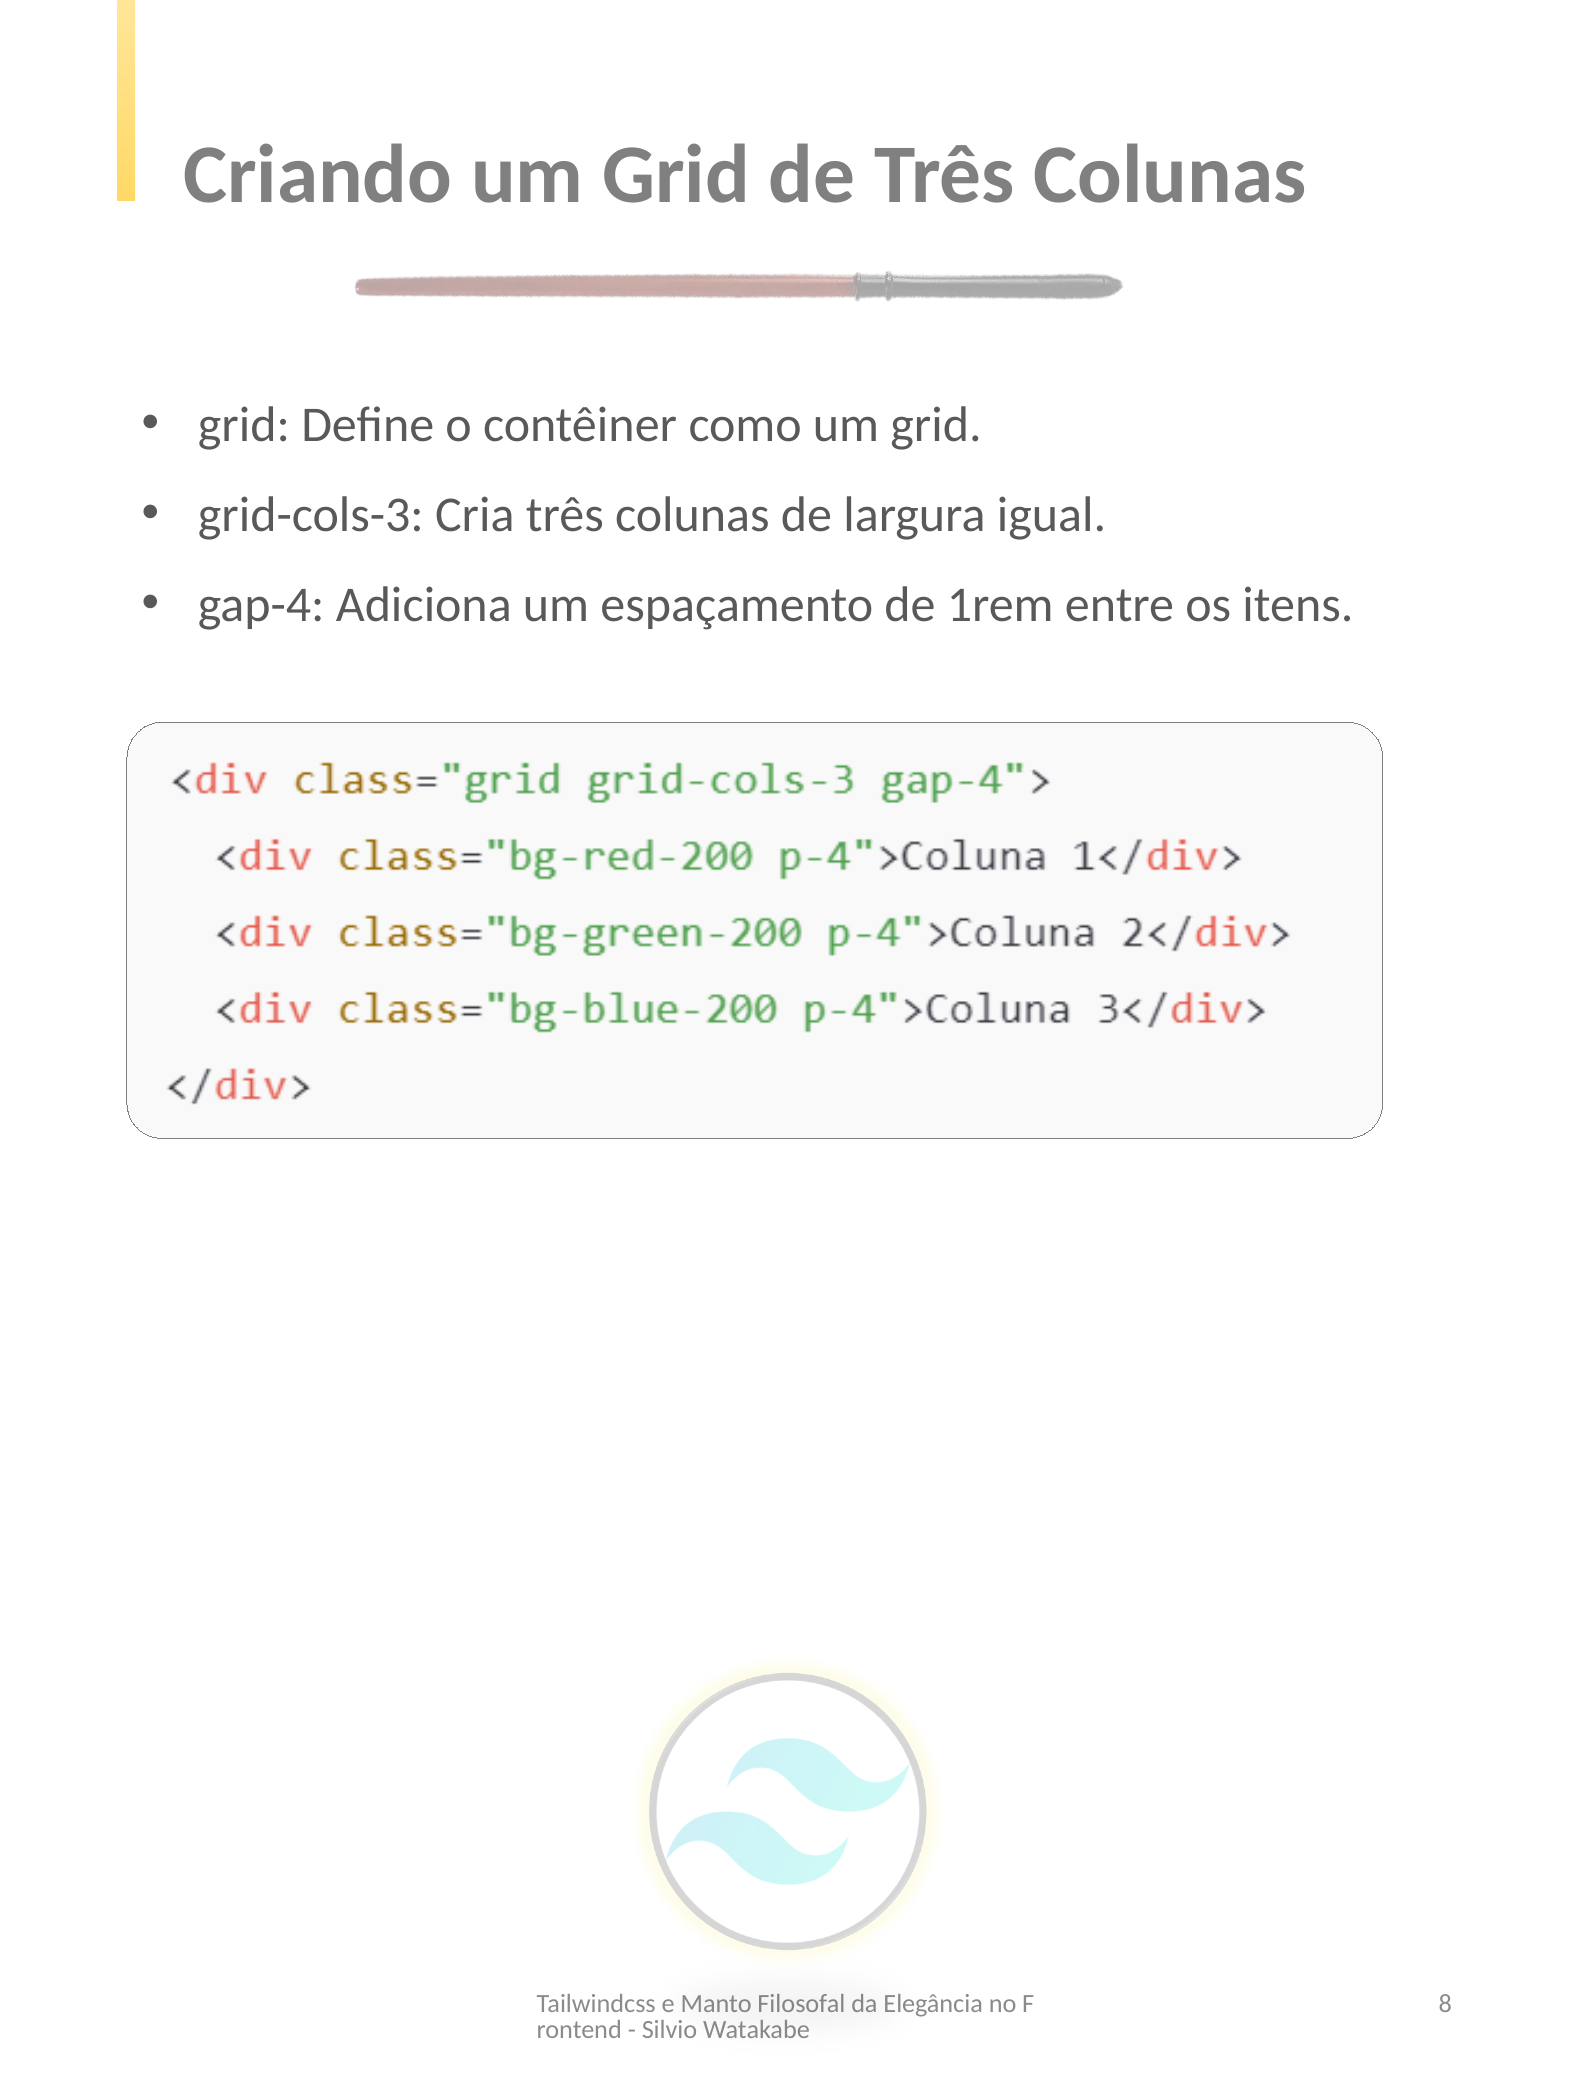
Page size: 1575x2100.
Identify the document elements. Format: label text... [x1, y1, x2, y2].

footer Tailwindcss e Manto Filosofal da Elegância no Frontend - Silvio Watakabe [961, 1946, 1054, 2059]
slide_number 8 [1112, 1946, 1467, 2059]
text_box [116, 0, 136, 202]
text_box grid: Define o contêiner como um grid. grid-cols-3: Cria três colunas de largura igual. gap-4: Adiciona um espaçamento de 1rem entre os itens. [1101, 353, 1481, 639]
text_box grid: Define o contêiner como um grid. grid-cols-3: Cria três colunas de largura igual. gap-4: Adiciona um espaçamento de 1rem entre os itens. [126, 353, 390, 639]
picture [614, 1647, 961, 2078]
text_box Criando um Grid de Três Colunas [126, 112, 390, 227]
picture [390, 0, 1101, 639]
picture [126, 722, 1383, 1139]
text_box Criando um Grid de Três Colunas [1101, 112, 1364, 227]
footer Tailwindcss e Manto Filosofal da Elegância no Frontend - Silvio Watakabe [521, 1946, 614, 2059]
